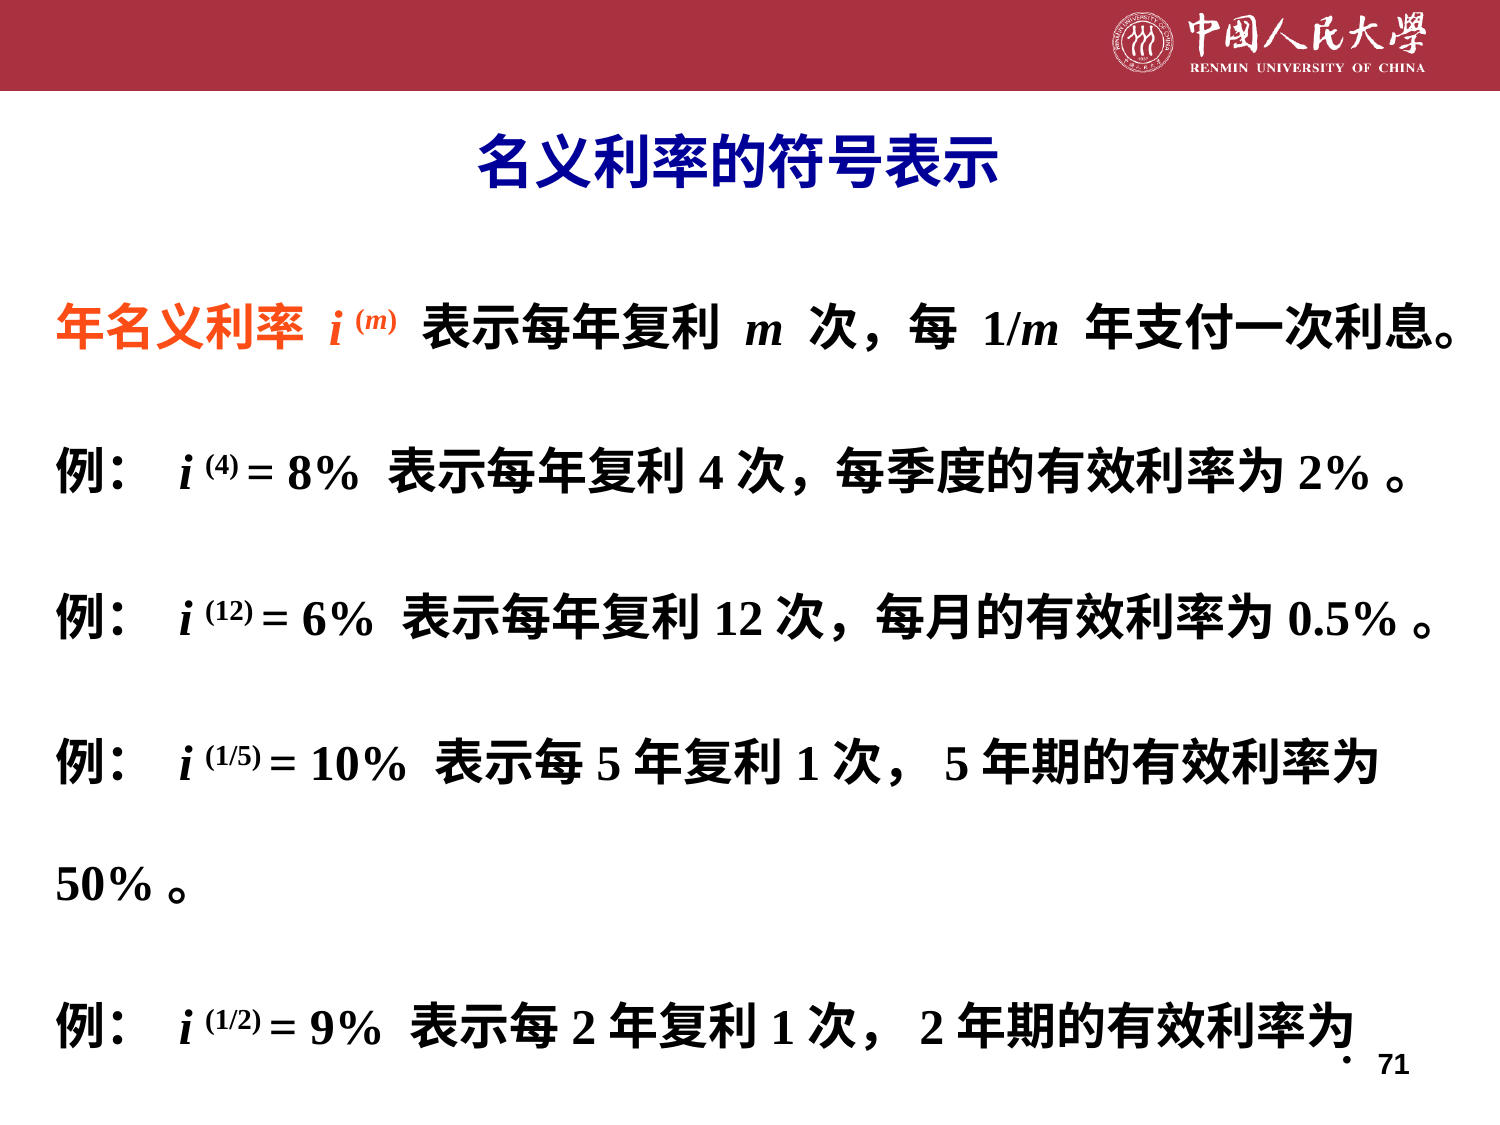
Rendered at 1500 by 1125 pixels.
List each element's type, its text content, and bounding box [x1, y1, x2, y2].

slide_number 71 [1074, 1024, 1425, 1103]
list 年名义利率 i (m) 表示每年复利 m 次，每 1/m 年支付一次利息。 例： i (4) = 8% 表示每年复利4次，每季度的有效利率为2%。 例： i (12) = 6% 表示每年复利12次，每月的有效利率为0.5%。 例： i (1/5) = 10% 表示每5年复利1次，5年期的有效利率为50%。 例： i (1/2) = 9% 表示每2年复利1次，2年期的有效利率为18%。 [40, 227, 1482, 819]
picture [0, 1, 1500, 91]
title 名义利率的符号表示 [120, 118, 1358, 249]
